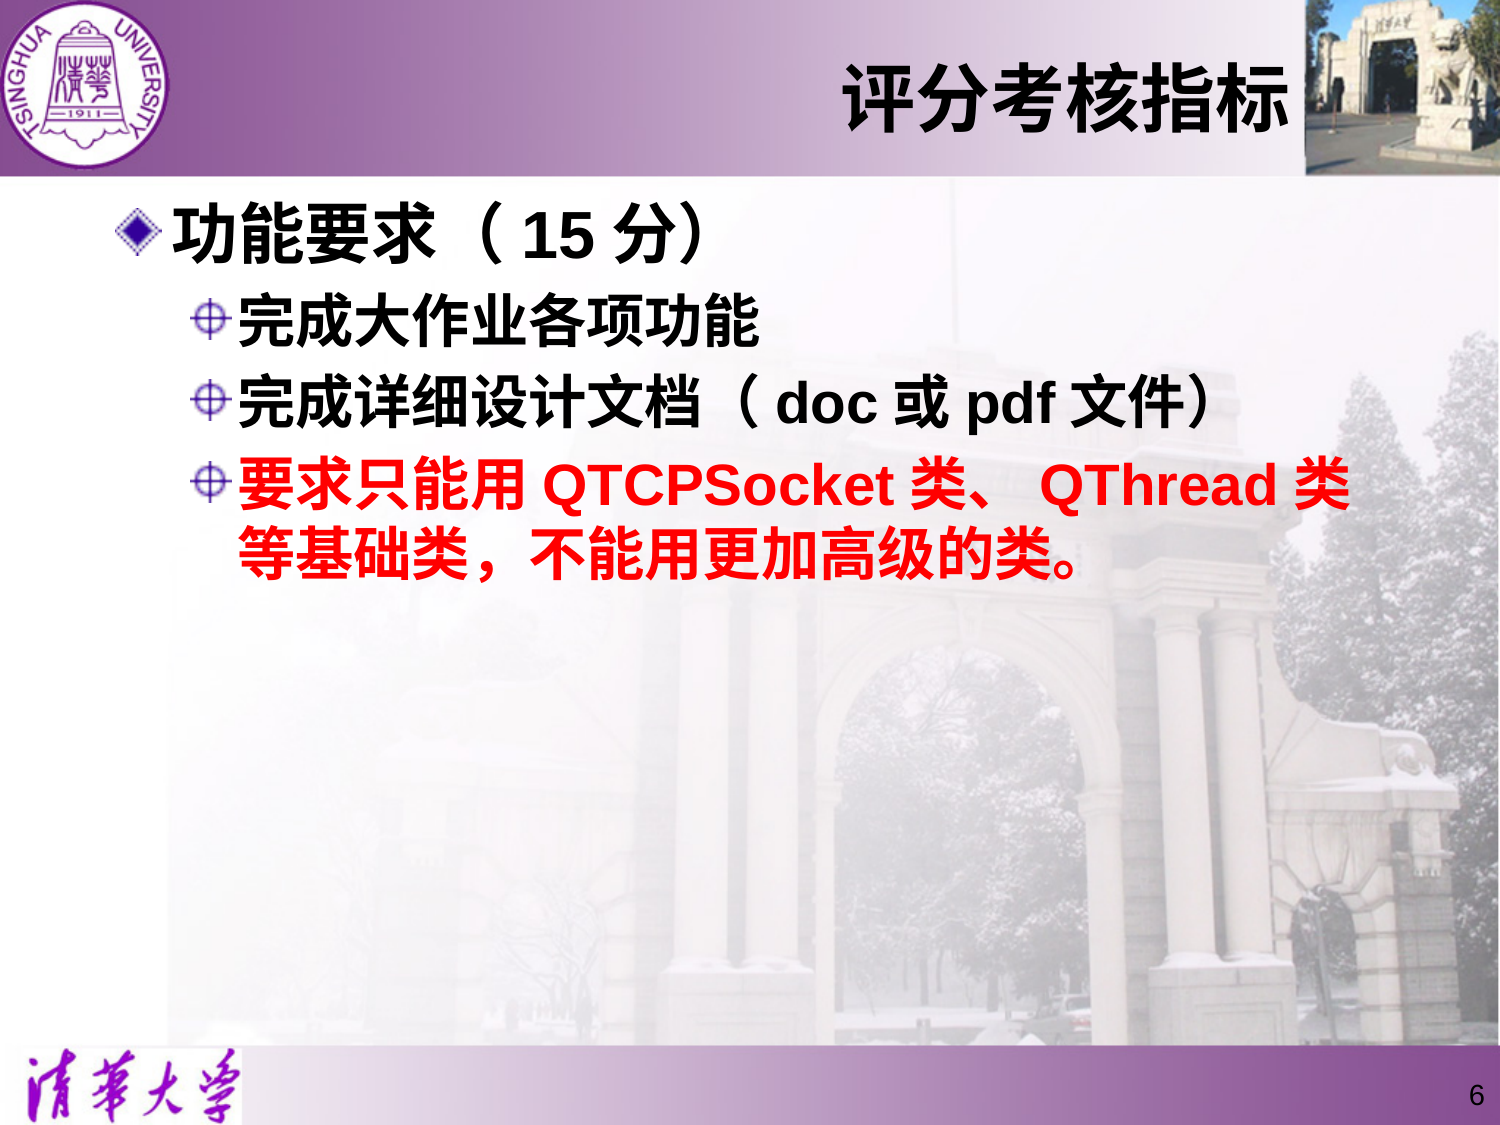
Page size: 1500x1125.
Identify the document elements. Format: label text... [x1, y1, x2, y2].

list 功能要求（15分） 完成大作业各项功能 完成详细设计文档（doc或pdf文件） 要求只能用QTCPSocket类、QThread类等基础类，不能用更加高级的类。 [100, 184, 1412, 1047]
picture [0, 0, 1500, 1125]
title 评分考核指标 [289, 31, 1306, 161]
slide_number 6 [1257, 1068, 1500, 1125]
